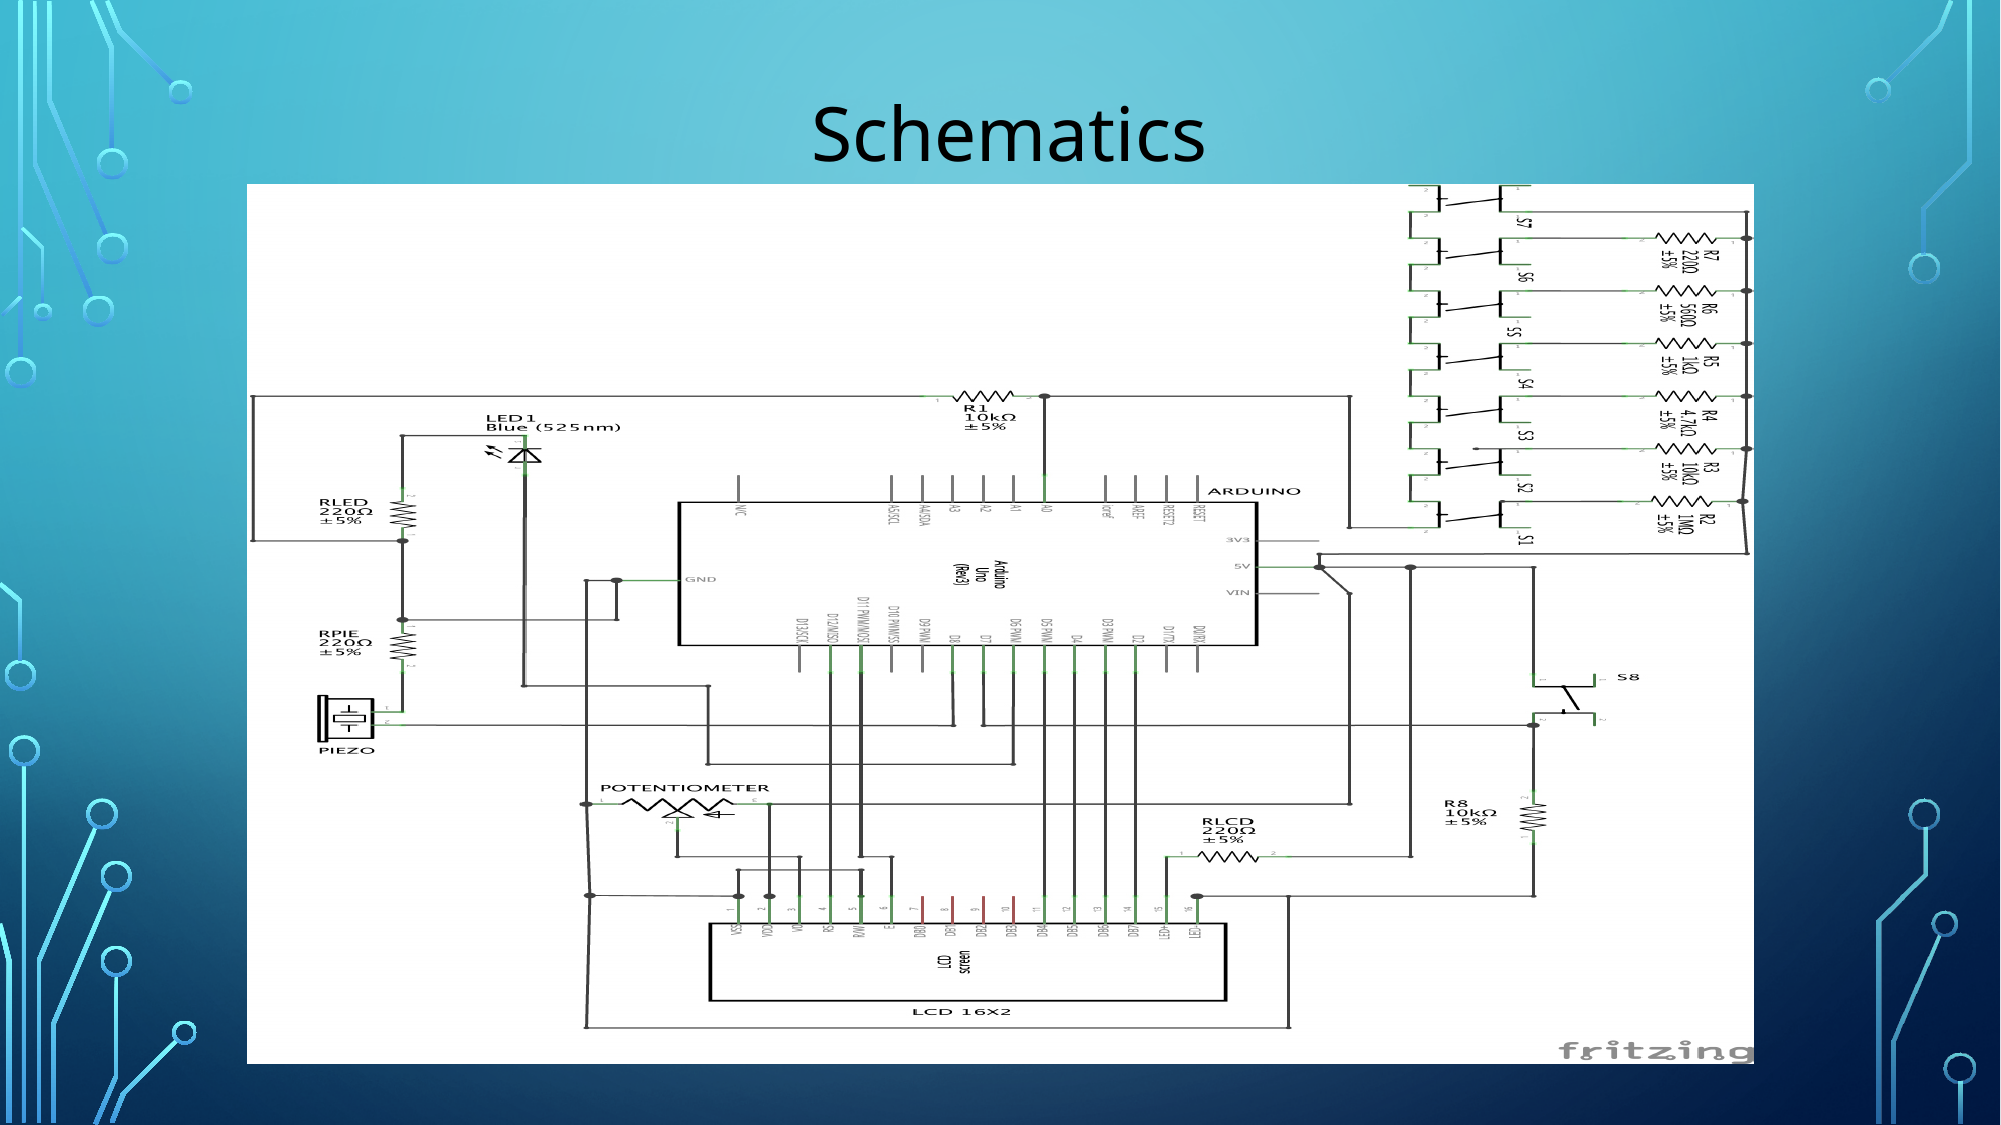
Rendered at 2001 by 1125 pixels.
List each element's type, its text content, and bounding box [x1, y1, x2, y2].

picture [247, 184, 1754, 1065]
text_box Schematics [796, 78, 1222, 184]
